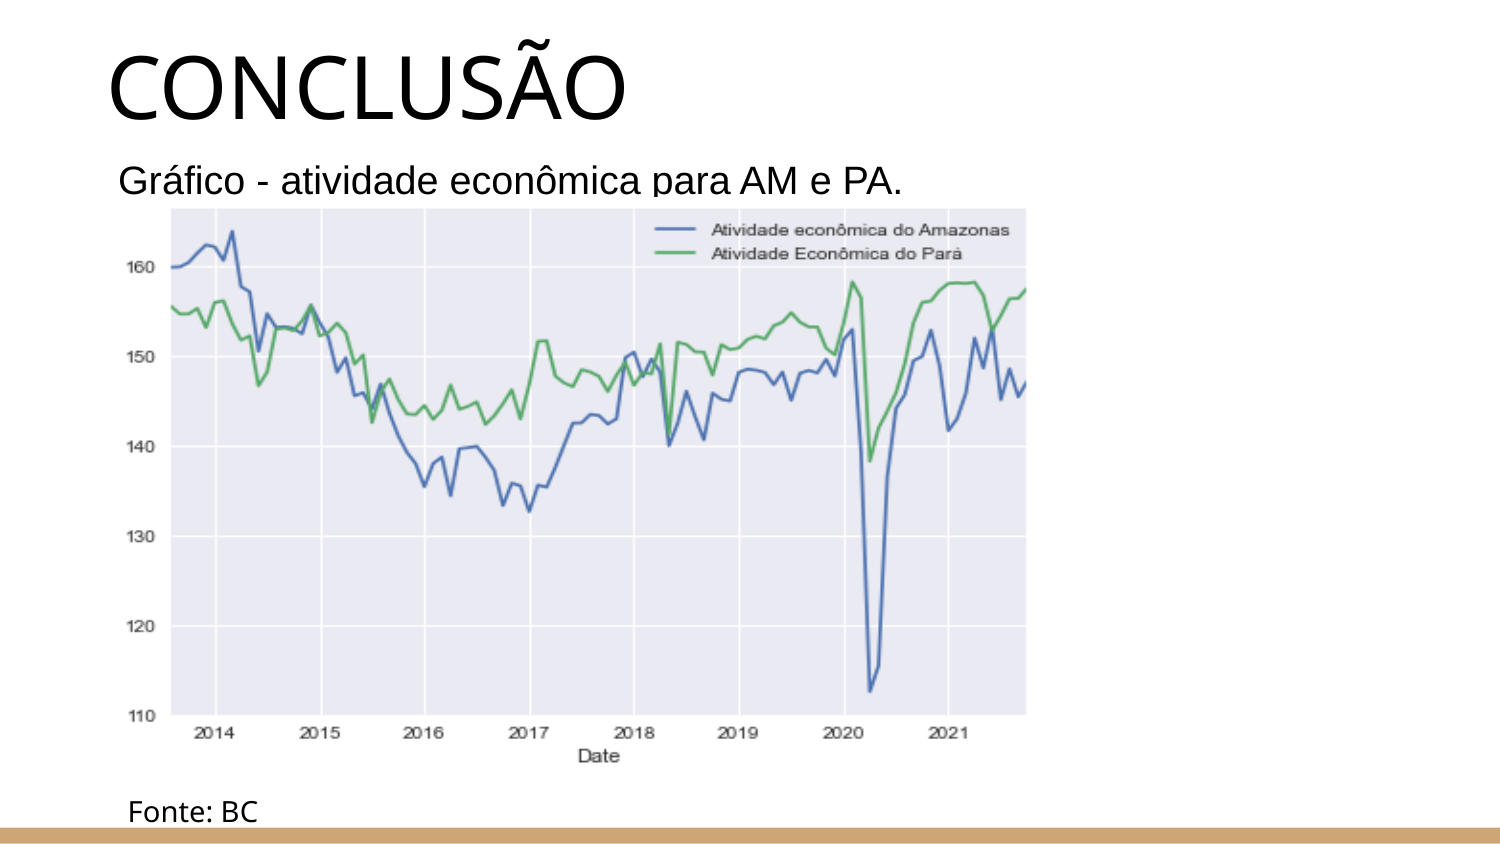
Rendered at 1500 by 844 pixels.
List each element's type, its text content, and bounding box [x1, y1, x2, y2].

text_box [51, 778, 1256, 844]
list Gráfico - atividade econômica para AM e PA. [28, 140, 1144, 763]
picture [112, 196, 1040, 779]
title CONCLUSÃO [16, 15, 1414, 153]
text_box Fonte: BC [112, 778, 1318, 843]
